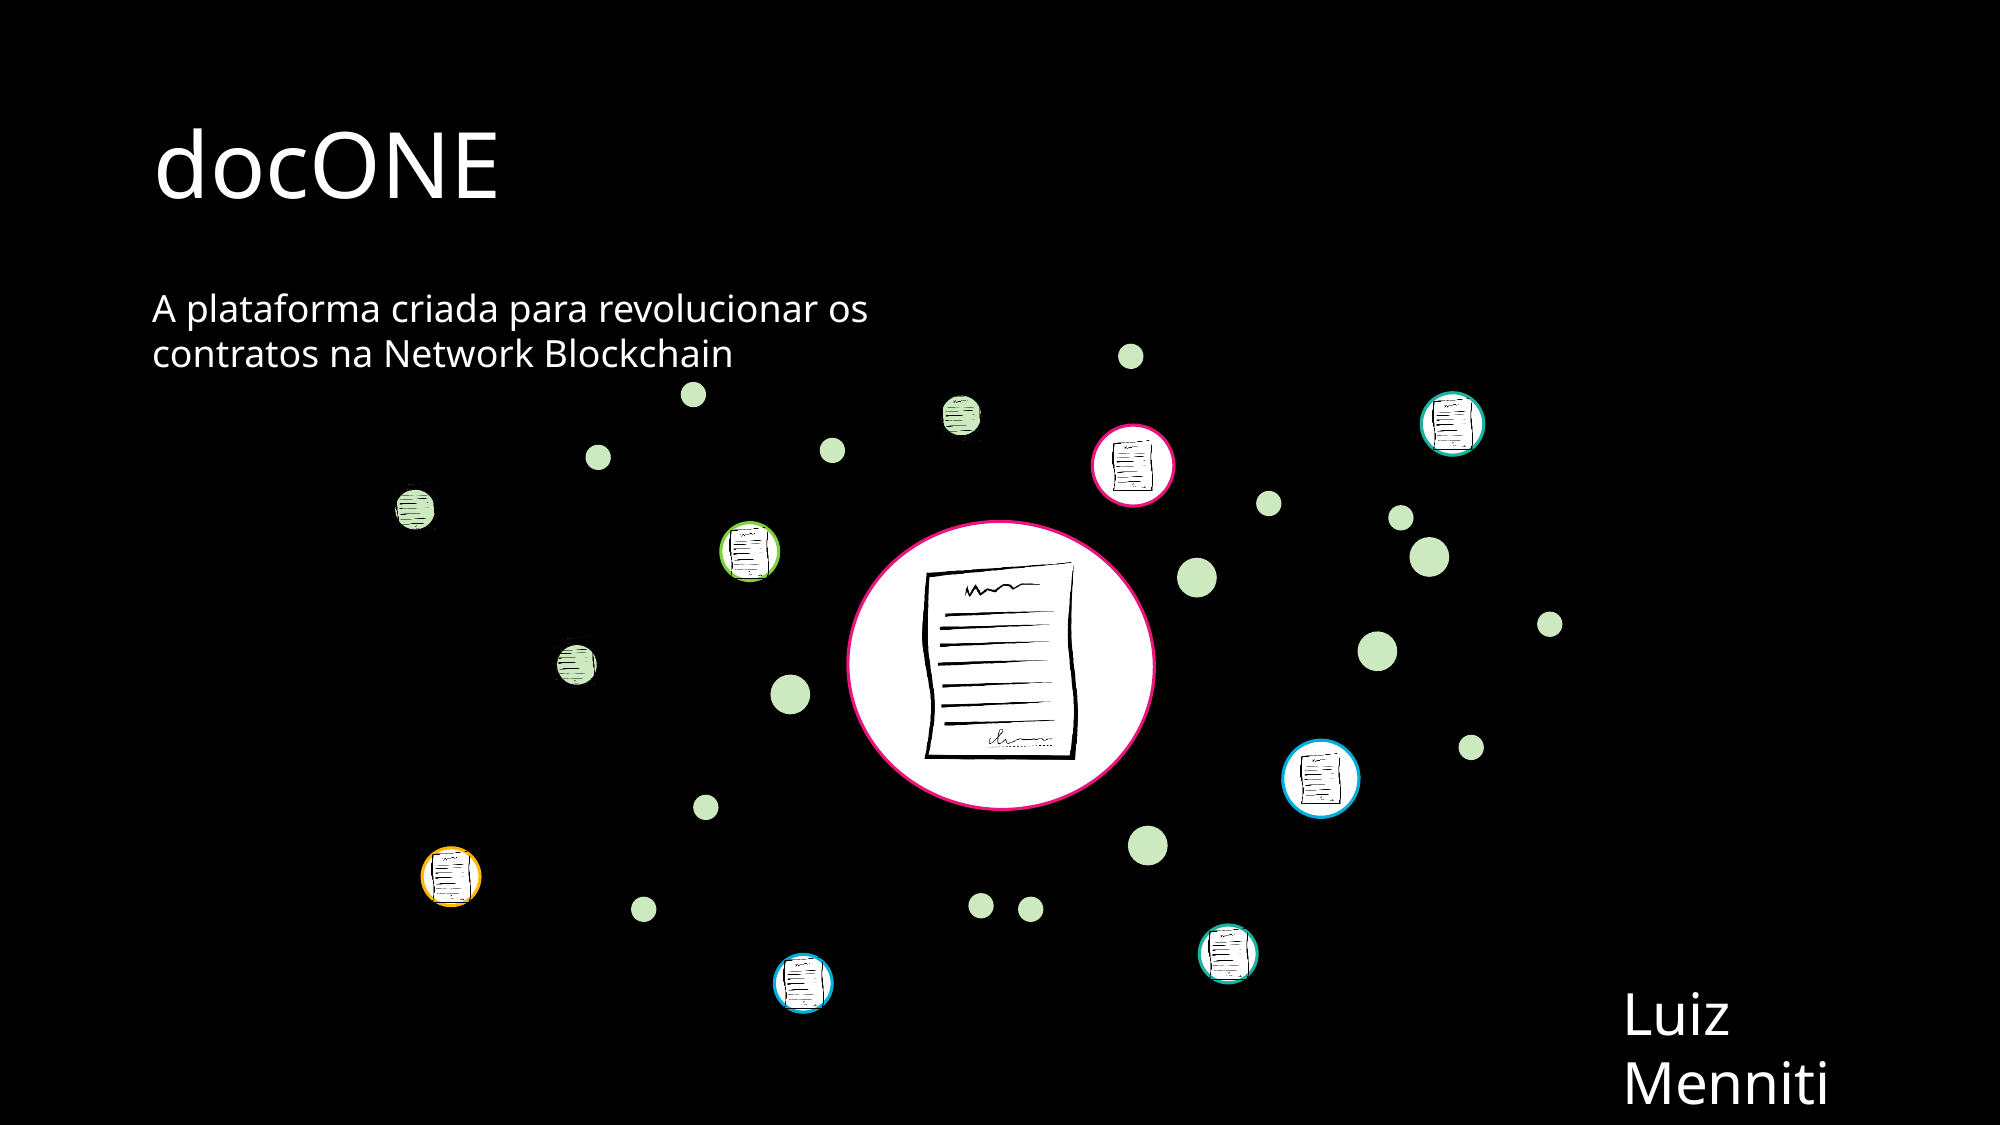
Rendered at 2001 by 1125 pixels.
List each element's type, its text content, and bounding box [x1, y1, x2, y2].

text_box [827, 964, 834, 1003]
text_box [1458, 734, 1484, 761]
text_box [1256, 490, 1282, 517]
text_box [1419, 402, 1428, 445]
text_box [1018, 896, 1044, 922]
picture [430, 851, 472, 903]
text_box [1197, 936, 1203, 971]
text_box [436, 846, 466, 850]
text_box [585, 444, 611, 470]
text_box [1118, 343, 1144, 369]
text_box [789, 952, 817, 956]
text_box [772, 530, 781, 572]
text_box [631, 896, 657, 922]
picture [921, 562, 1078, 761]
text_box [1177, 557, 1217, 598]
picture [728, 527, 770, 579]
text_box [733, 521, 768, 527]
text_box [772, 966, 778, 1001]
picture [554, 636, 595, 688]
text_box [1409, 537, 1450, 577]
text_box [1537, 611, 1563, 637]
text_box [770, 674, 811, 715]
picture [394, 481, 436, 534]
picture [1432, 398, 1473, 450]
picture [1300, 753, 1341, 805]
picture [1112, 439, 1153, 492]
text_box [1281, 738, 1361, 819]
text_box [1434, 391, 1473, 398]
text_box [1252, 934, 1259, 973]
text_box [1476, 400, 1486, 446]
text_box [1090, 423, 1176, 508]
text_box [1127, 825, 1168, 866]
text_box [846, 519, 1156, 812]
text_box [819, 437, 846, 463]
text_box A plataforma criada para revolucionar os contratos na Network Blockchain [137, 277, 968, 382]
text_box [680, 381, 707, 408]
title docONE [138, 60, 1864, 278]
text_box [475, 857, 482, 896]
picture [941, 393, 982, 446]
text_box [1388, 505, 1414, 531]
text_box Luiz Menniti [1607, 969, 1963, 1124]
text_box [968, 893, 994, 919]
picture [1208, 928, 1249, 980]
text_box [719, 537, 723, 567]
text_box [420, 859, 426, 894]
text_box [1214, 923, 1243, 927]
text_box [693, 794, 719, 821]
text_box [1357, 631, 1398, 672]
picture [783, 957, 824, 1009]
